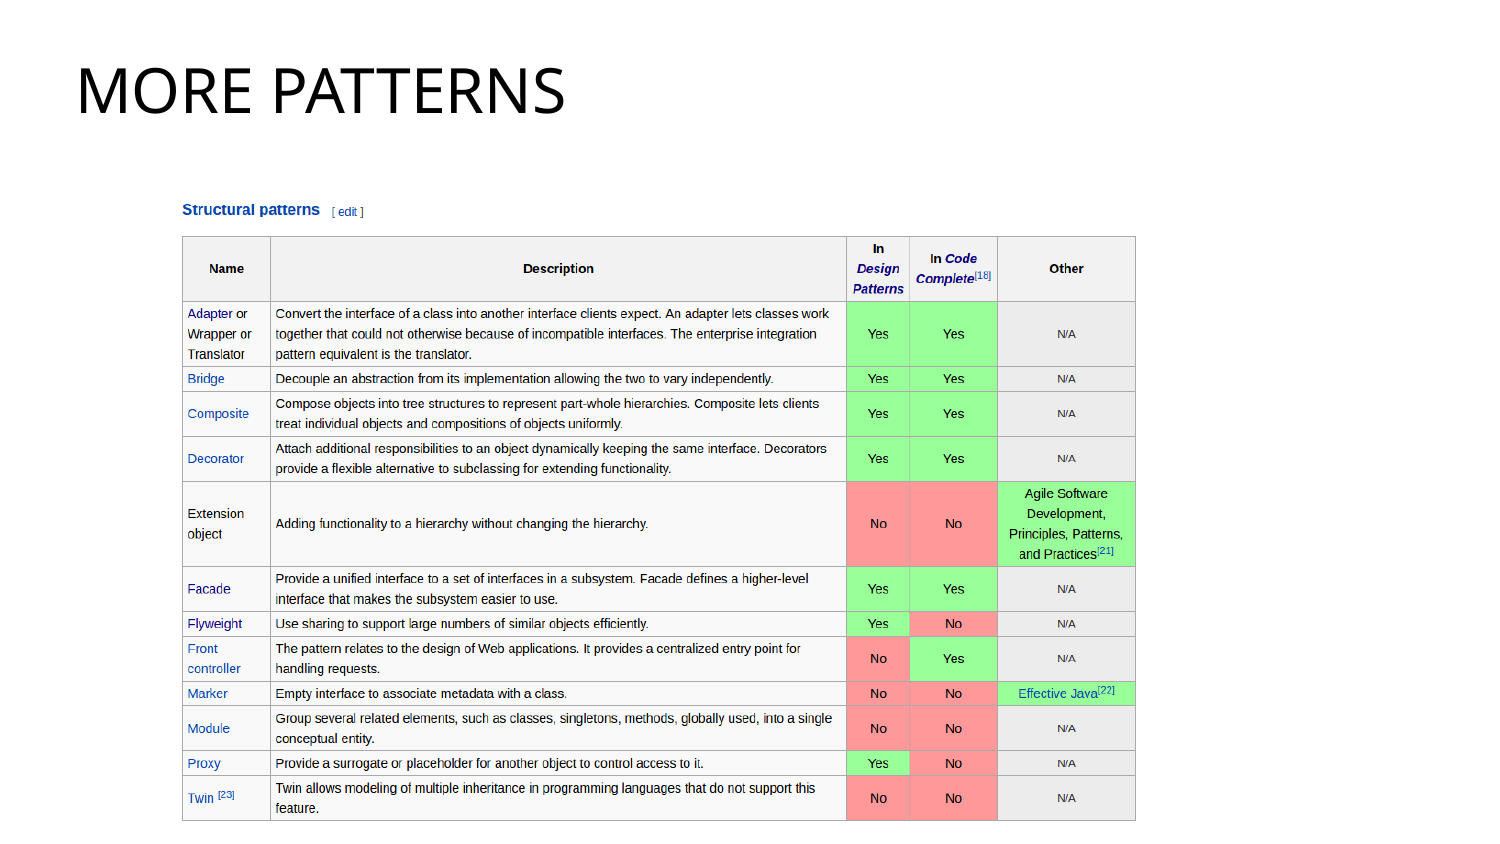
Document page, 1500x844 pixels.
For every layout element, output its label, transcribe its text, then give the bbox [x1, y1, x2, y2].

text_box MORE PATTERNS [75, 18, 1425, 159]
picture [176, 193, 1143, 827]
